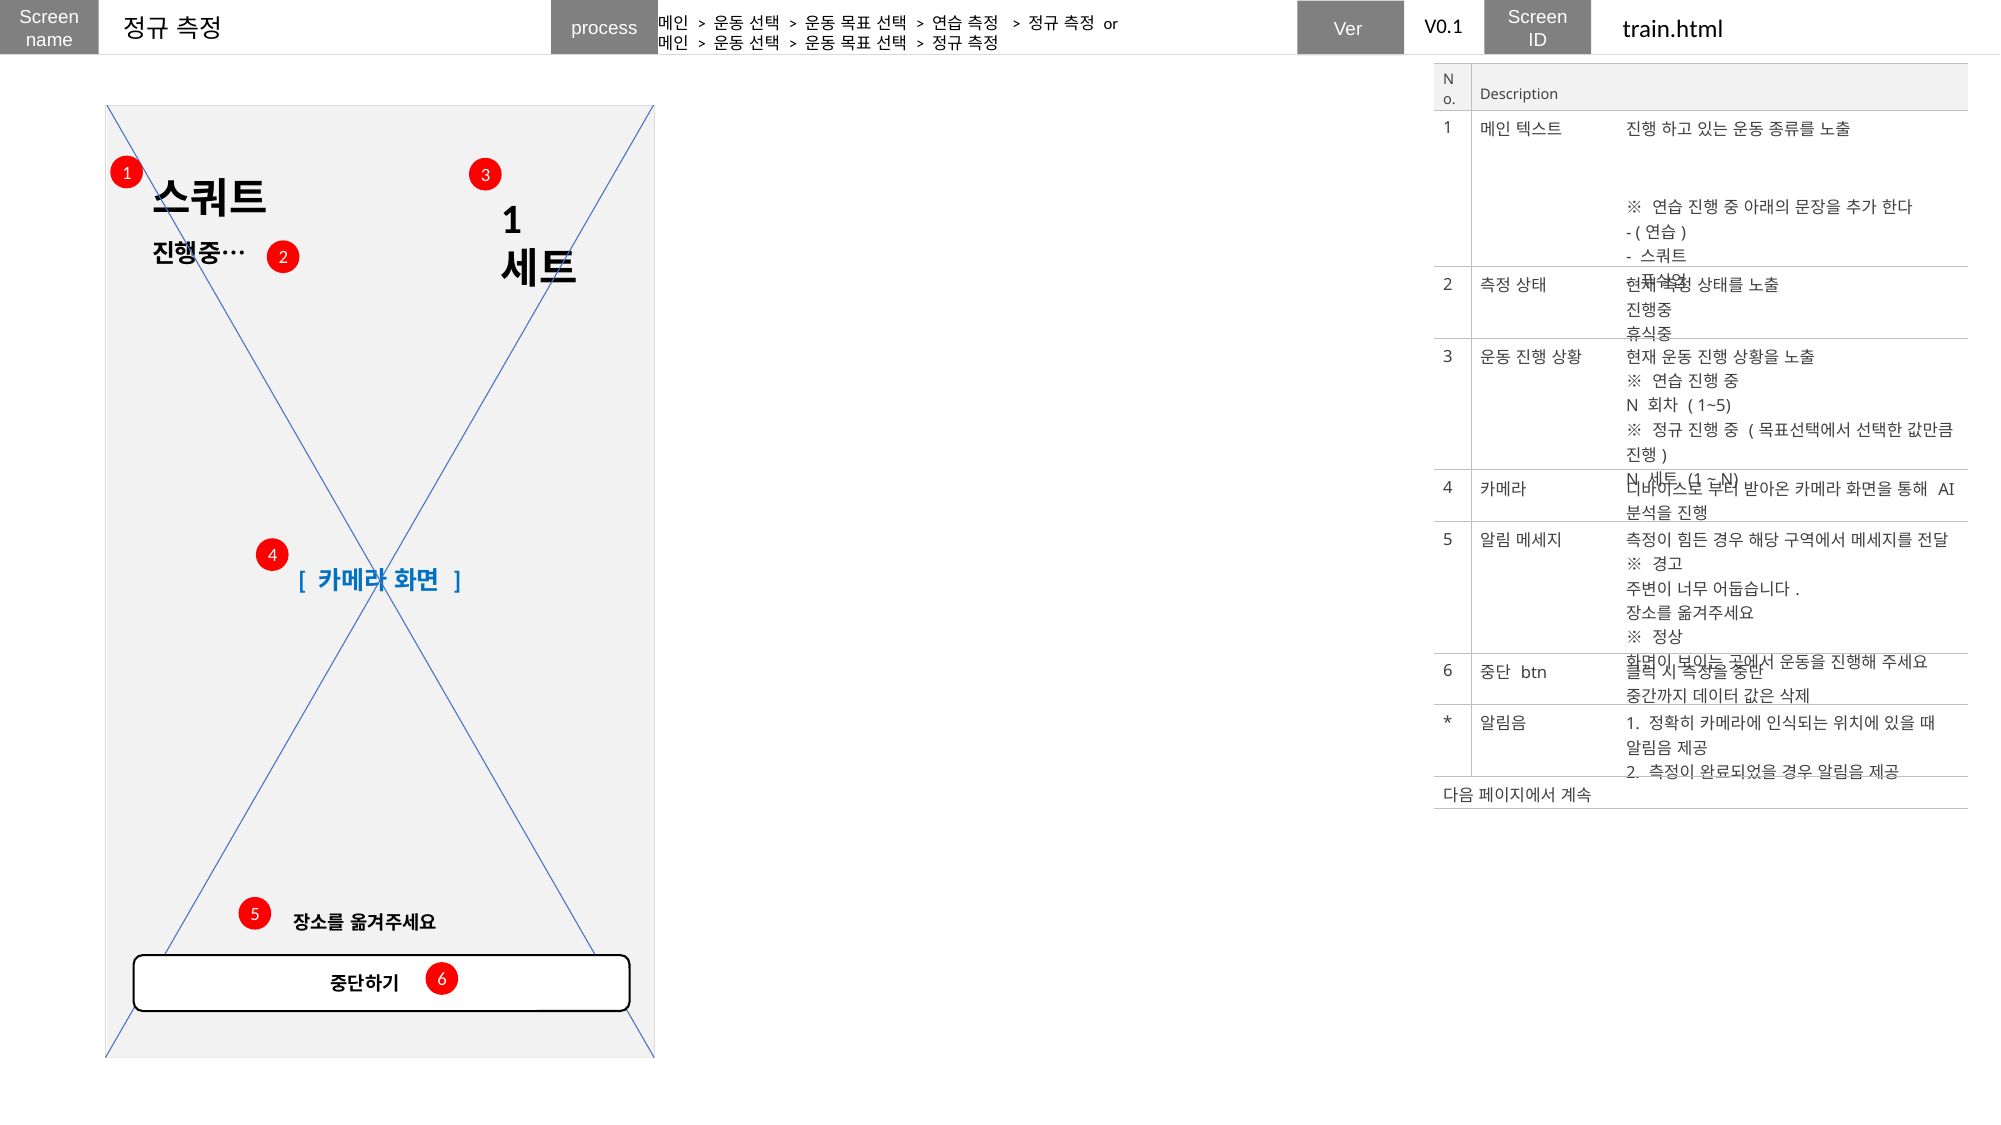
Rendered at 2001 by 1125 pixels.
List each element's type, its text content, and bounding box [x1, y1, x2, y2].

table_cell 알림음 [1472, 705, 1617, 776]
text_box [107, 153, 147, 191]
table_cell 운동 진행 상황 [1472, 339, 1617, 469]
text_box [106, 105, 655, 1058]
table_cell 카메라 [1472, 470, 1617, 521]
table_cell 진행 하고 있는 운동 종류를 노출 ※ 연습 진행 중 아래의 문장을 추가 한다 - (연습) - 스쿼트 - 푸쉬업 [1617, 111, 1968, 266]
table_cell 2 [1434, 267, 1471, 338]
text_box train.html [1607, 5, 1739, 50]
table_cell 5 [1434, 522, 1471, 653]
table_cell 현재 측정 상태를 노출 진행중 휴식중 [1617, 267, 1968, 338]
table_cell 6 [1434, 654, 1471, 704]
table_cell 메인 텍스트 [1472, 111, 1617, 266]
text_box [465, 155, 506, 194]
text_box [422, 959, 463, 998]
table_cell 알림 메세지 [1472, 522, 1617, 653]
table_cell 다음 페이지에서 계속 [1434, 777, 1968, 808]
table_header No. [1434, 64, 1471, 110]
table_cell 3 [1434, 339, 1471, 469]
text_box 메인 > 운동 선택 > 운동 목표 선택 > 연습 측정 > 정규 측정 or 메인 > 운동 선택 > 운동 목표 선택 > 정규 측정 [643, 5, 1133, 60]
table_cell 1. 정확히 카메라에 인식되는 위치에 있을 때 알림음 제공 2. 측정이 완료되었을 경우 알림음 제공 [1617, 705, 1968, 776]
table_cell 현재 운동 진행 상황을 노출 ※ 연습 진행 중 N 회차 ( 1~5) ※ 정규 진행 중 (목표선택에서 선택한 값만큼 진행) N 세트 (1 ~ N) [1617, 339, 1968, 469]
text_box 정규 측정 [109, 5, 238, 50]
table_cell 측정 상태 [1472, 267, 1617, 338]
table_cell 중단 btn [1472, 654, 1617, 704]
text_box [263, 237, 304, 276]
table_header Description [1472, 64, 1968, 110]
table_cell 측정이 힘든 경우 해당 구역에서 메세지를 전달 ※ 경고 주변이 너무 어둡습니다. 장소를 옮겨주세요 ※ 정상 화면이 보이는 곳에서 운동을 진행해 주세요 [1617, 522, 1968, 653]
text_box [235, 894, 276, 933]
table_cell 4 [1434, 470, 1471, 521]
table_cell 1 [1434, 111, 1471, 266]
table_cell 디바이스로 부터 받아온 카메라 화면을 통해 AI 분석을 진행 [1617, 470, 1968, 521]
table_cell * [1434, 705, 1471, 776]
table_cell 클릭 시 측정을 중단 중간까지 데이터 값은 삭제 [1617, 654, 1968, 704]
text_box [252, 535, 293, 574]
